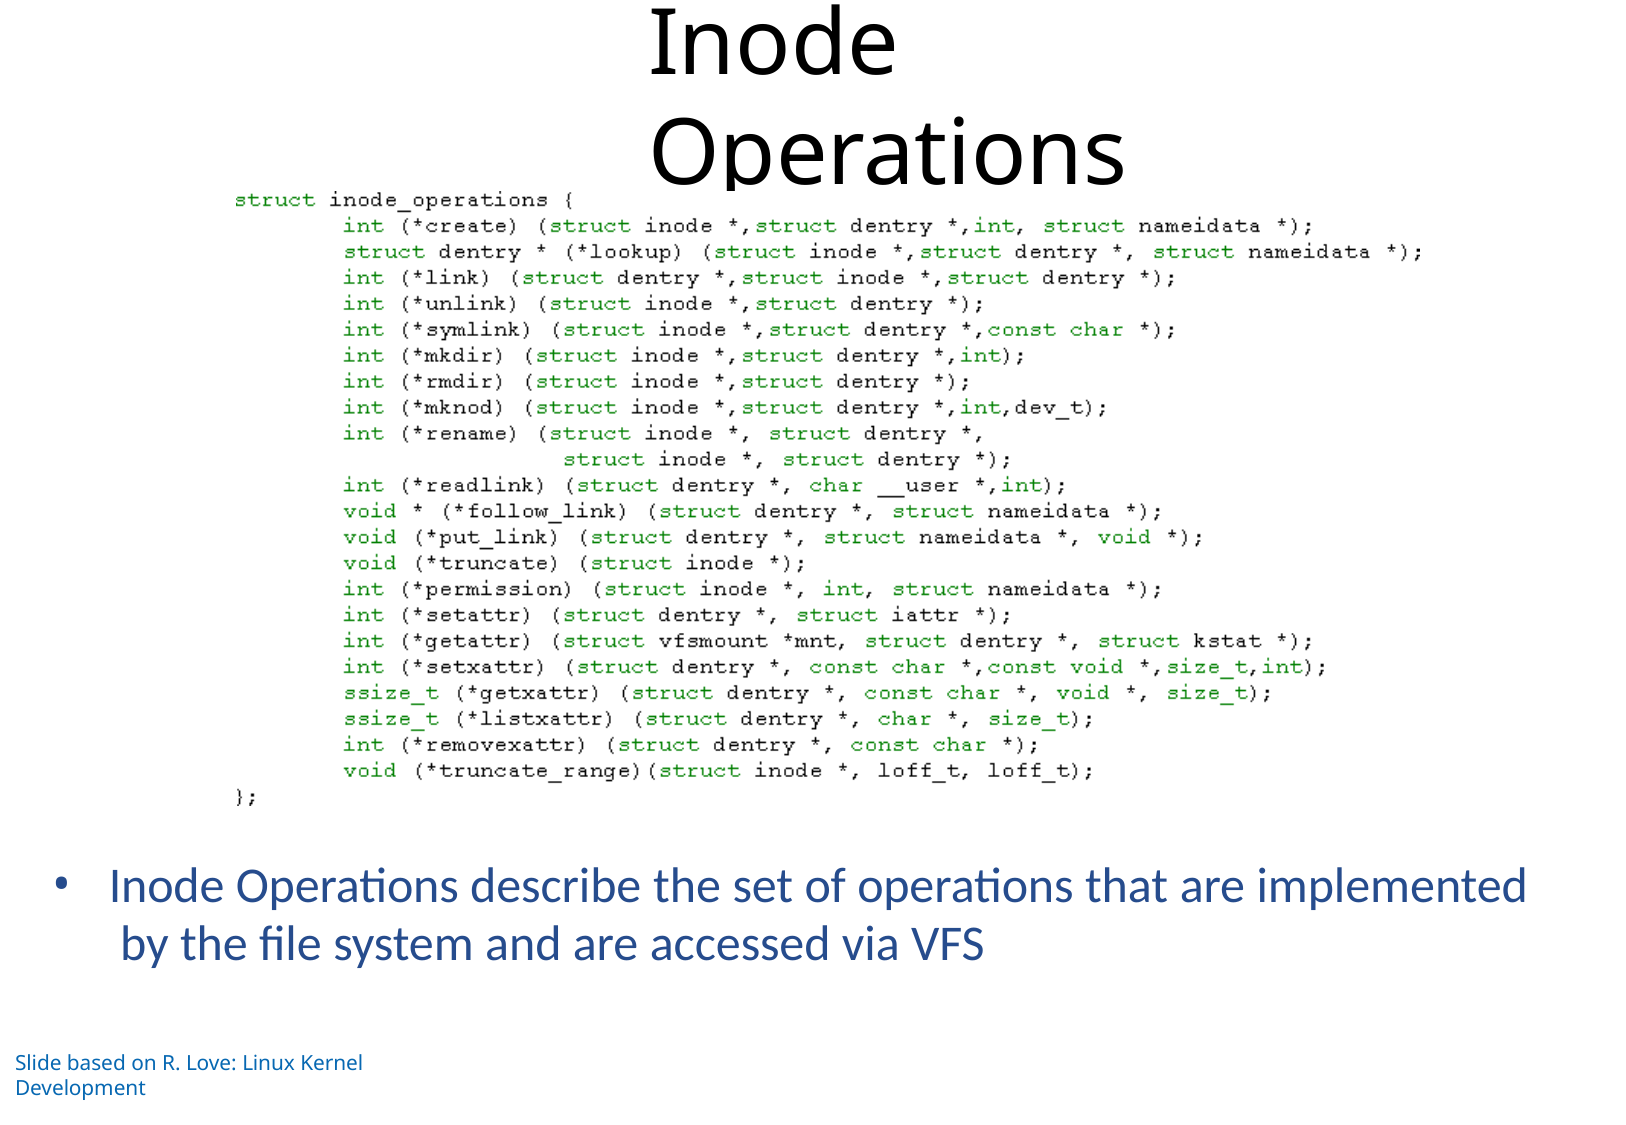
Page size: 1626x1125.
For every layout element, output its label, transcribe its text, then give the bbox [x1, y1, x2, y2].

text_box Slide based on R. Love: Linux Kernel Development [12, 1049, 489, 1100]
title Inode Operations [646, 0, 1299, 191]
text_box Inode Operations describe the set of operations that are implemented by the file system and are accessed via VFS [50, 848, 1540, 971]
picture [236, 191, 1420, 806]
